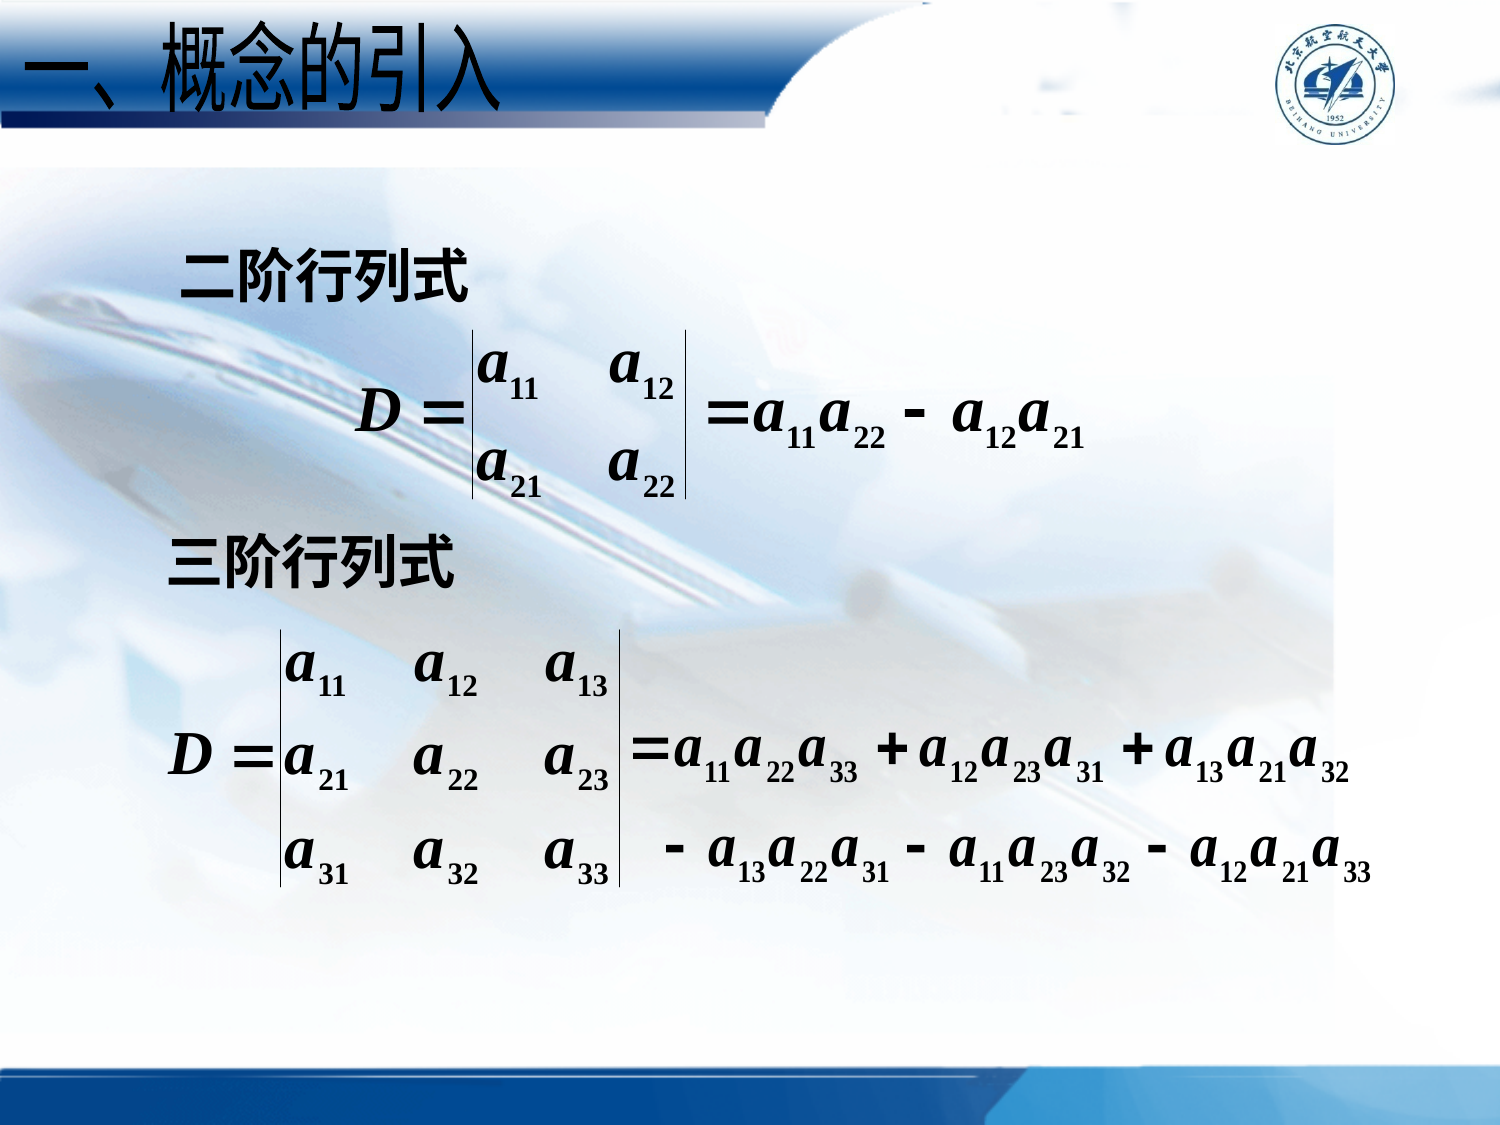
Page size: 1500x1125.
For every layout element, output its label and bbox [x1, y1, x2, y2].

picture [0, 0, 1500, 1125]
text_box [149, 517, 1378, 894]
text_box [162, 231, 1090, 505]
